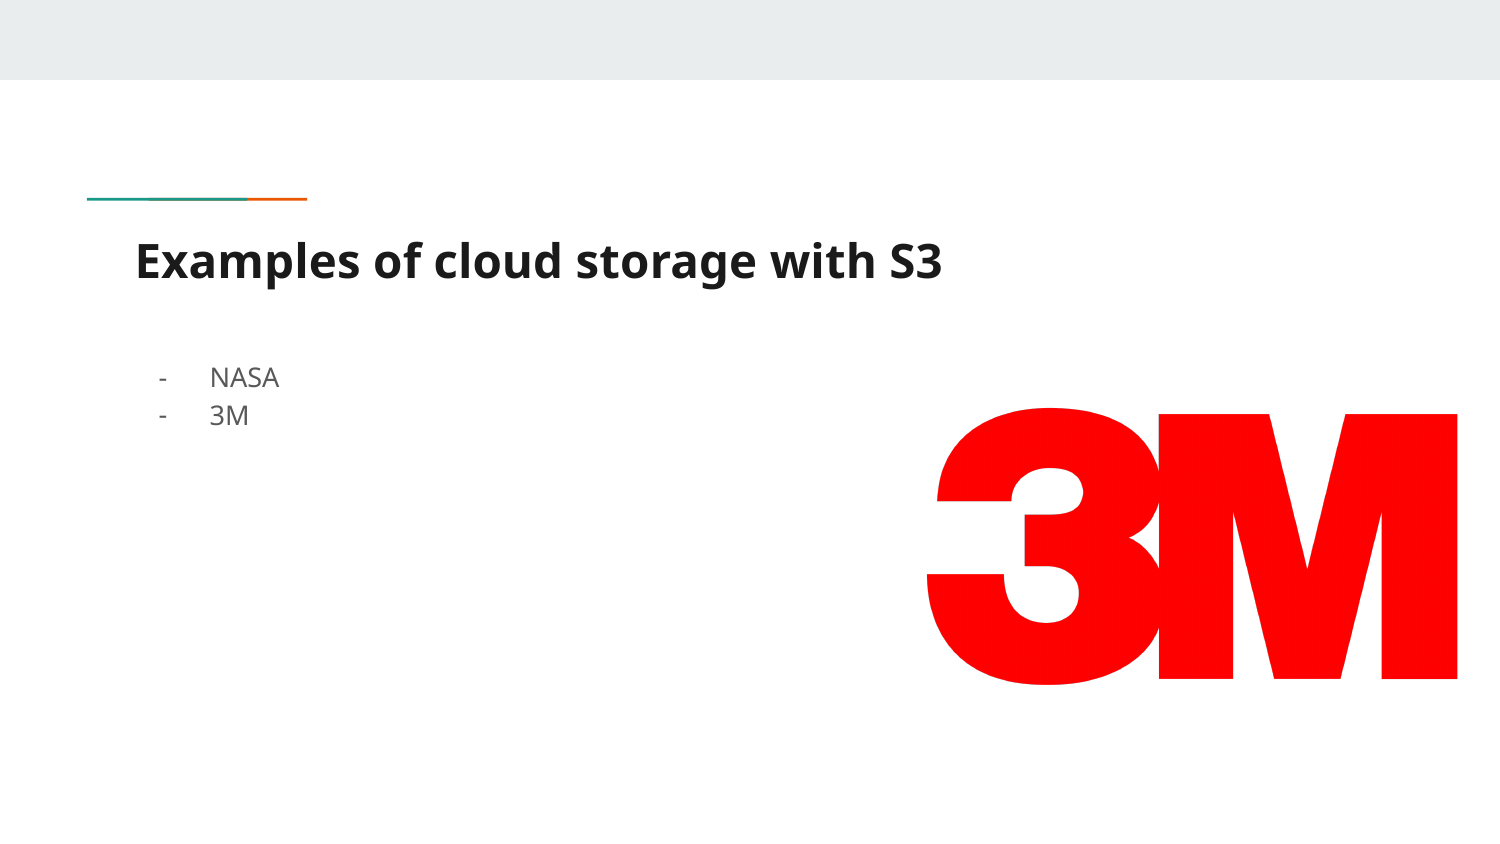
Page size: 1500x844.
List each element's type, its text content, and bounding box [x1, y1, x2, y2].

picture [924, 405, 1459, 688]
title Examples of cloud storage with S3 [119, 216, 1381, 305]
list NASA 3M [119, 341, 1381, 712]
